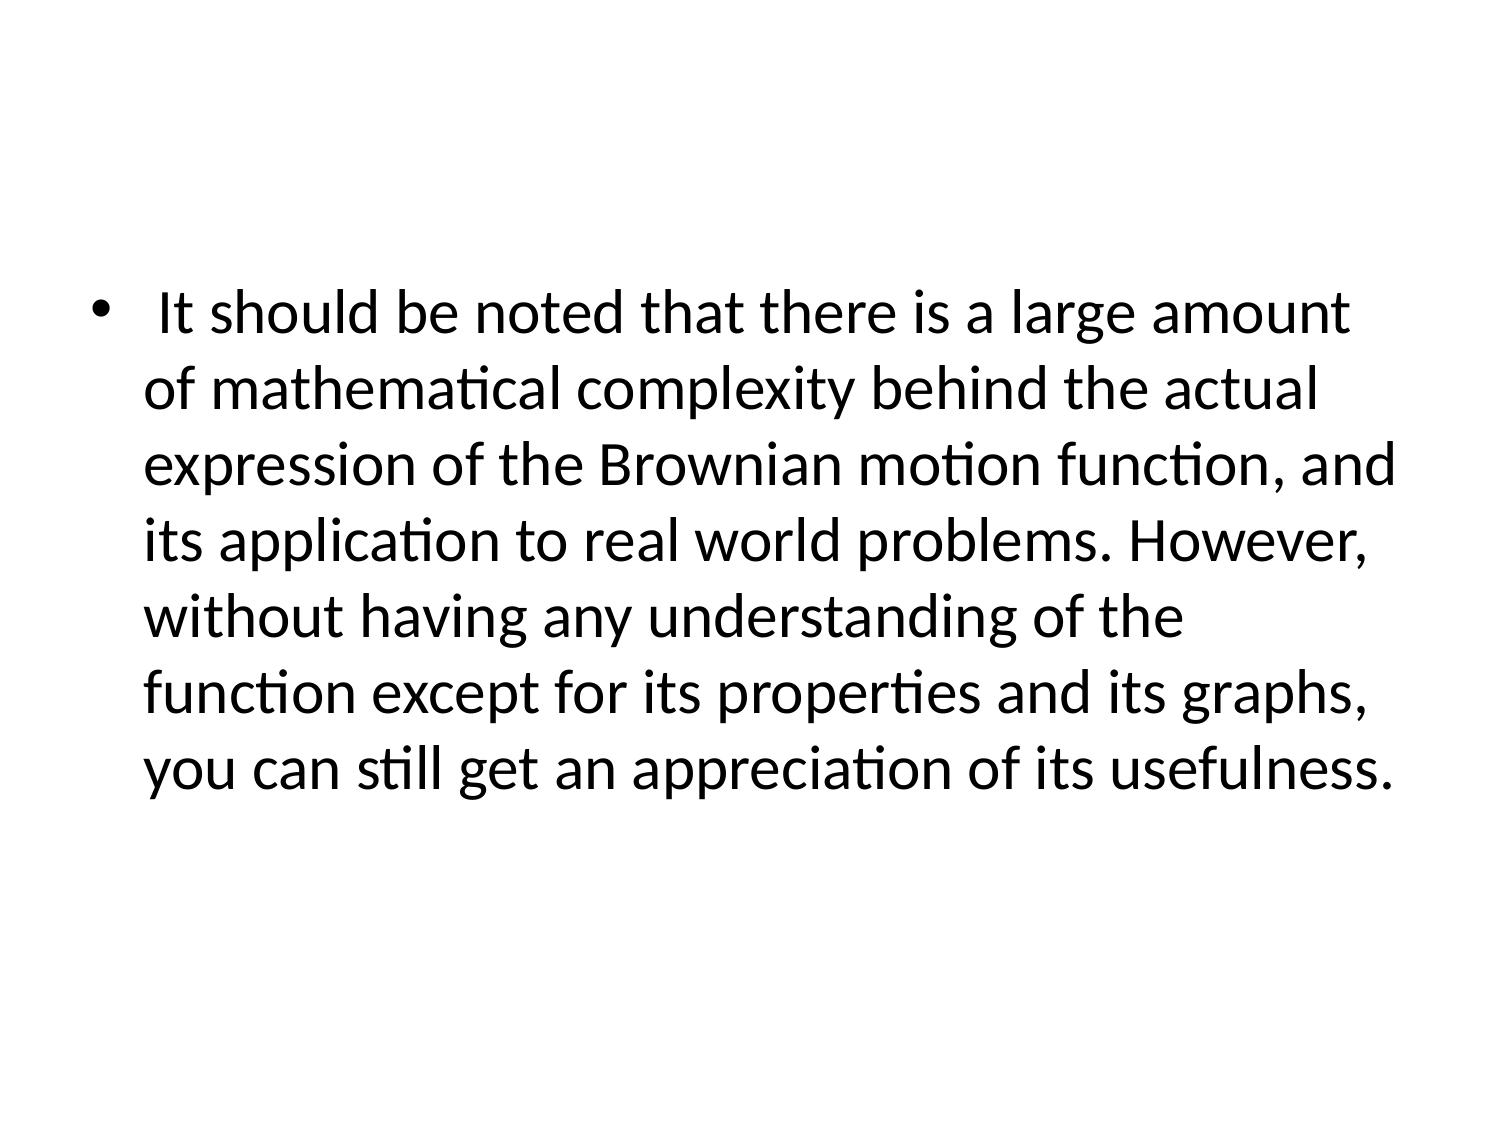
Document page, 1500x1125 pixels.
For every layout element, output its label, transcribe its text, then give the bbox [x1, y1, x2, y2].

list It should be noted that there is a large amount of mathematical complexity behind the actual expression of the Brownian motion function, and its application to real world problems. However, without having any understanding of the function except for its properties and its graphs, you can still get an appreciation of its usefulness. [75, 262, 1425, 1005]
